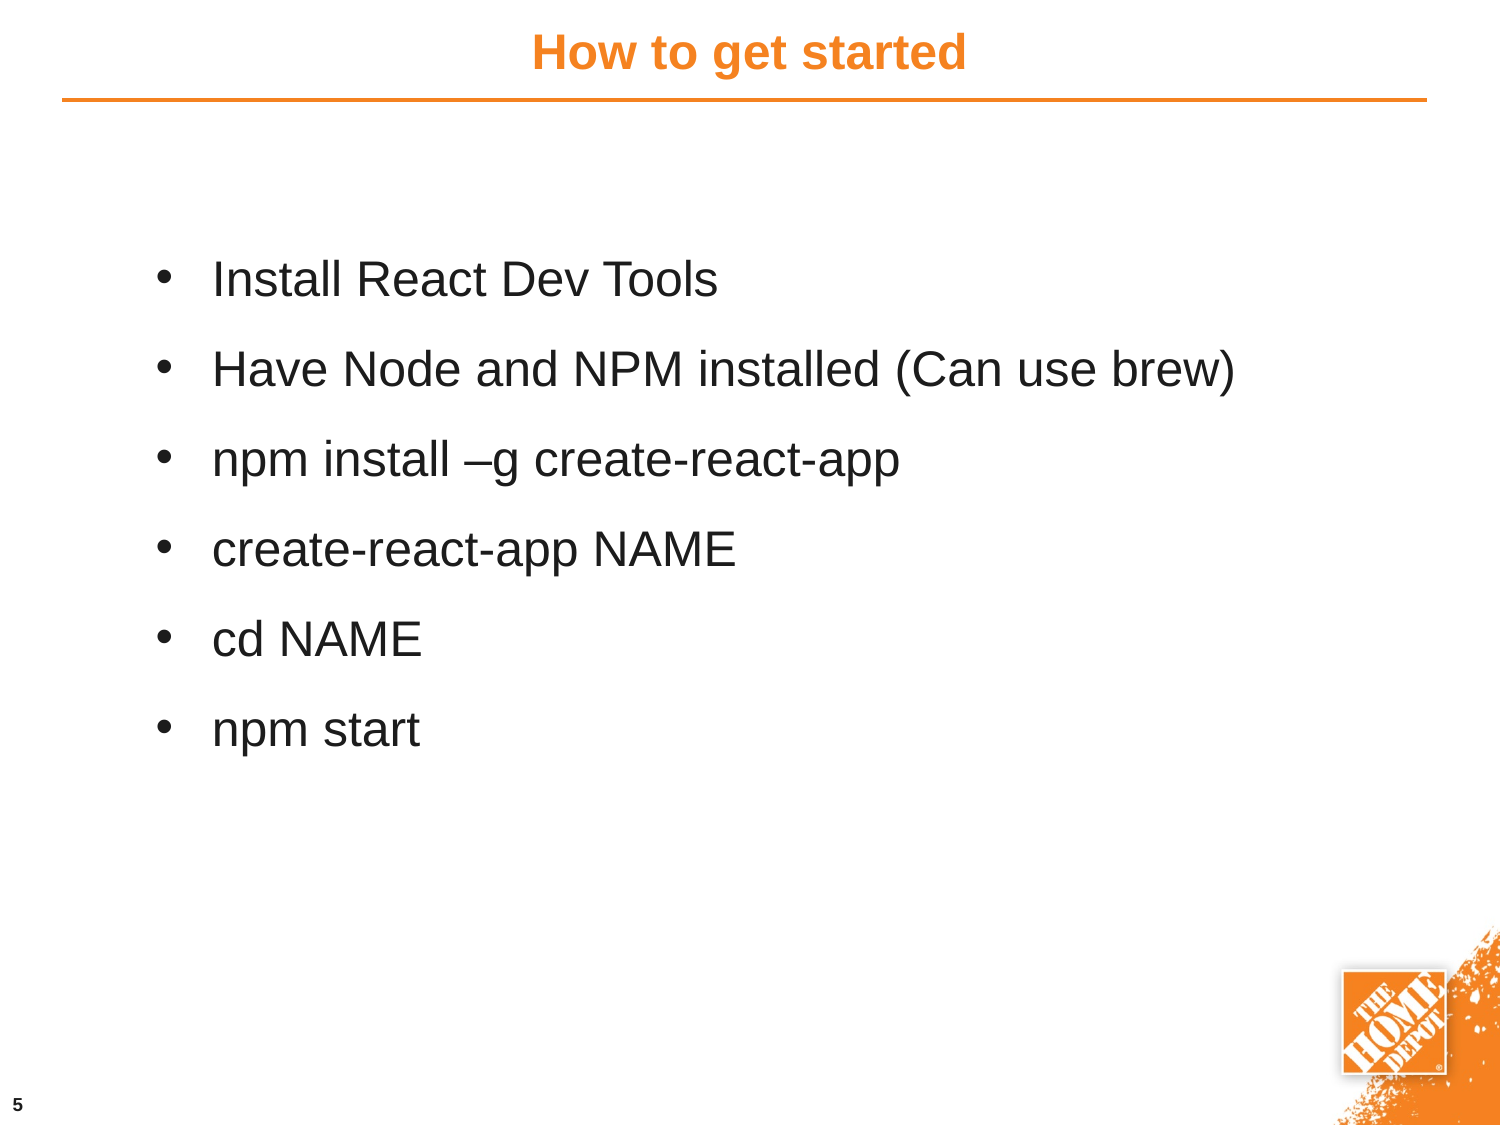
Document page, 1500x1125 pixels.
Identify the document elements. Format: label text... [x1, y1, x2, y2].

text_box Install React Dev Tools Have Node and NPM installed (Can use brew) npm install –g create-react-app create-react-app NAME cd NAME npm start [140, 209, 1328, 764]
text_box How to get started [74, 0, 1425, 113]
picture [0, 0, 1500, 1125]
slide_number 5 [0, 1074, 348, 1125]
